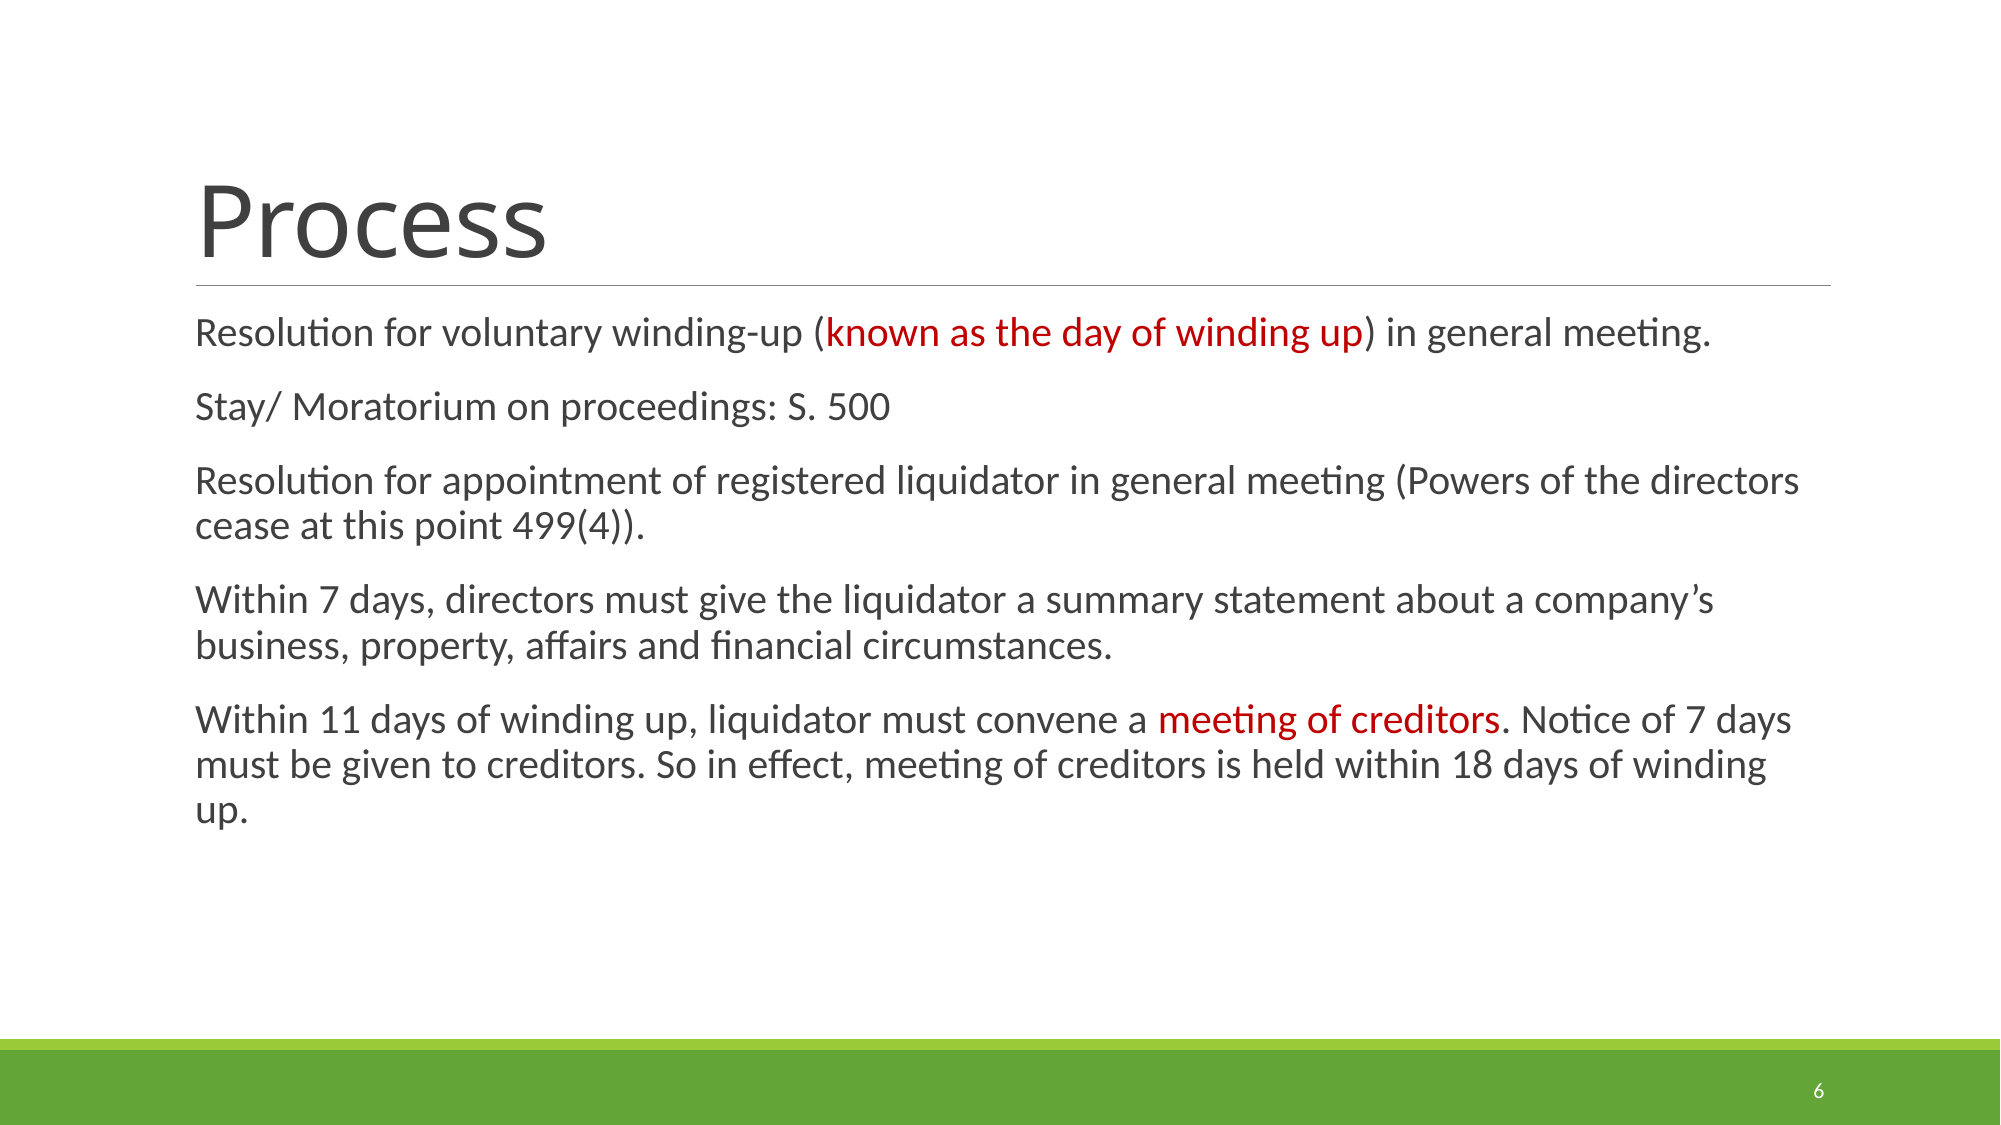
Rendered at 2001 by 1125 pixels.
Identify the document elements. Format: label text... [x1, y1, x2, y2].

list Resolution for voluntary winding-up (known as the day of winding up) in general meeting. Stay/ Moratorium on proceedings: S. 500 Resolution for appointment of registered liquidator in general meeting (Powers of the directors cease at this point 499(4)). Within 7 days, directors must give the liquidator a summary statement about a company’s business, property, affairs and financial circumstances. Within 11 days of winding up, liquidator must convene a meeting of creditors. Notice of 7 days must be given to creditors. So in effect, meeting of creditors is held within 18 days of winding up. [180, 302, 1830, 963]
title Process [180, 47, 1830, 285]
slide_number 6 [1624, 1059, 1840, 1120]
